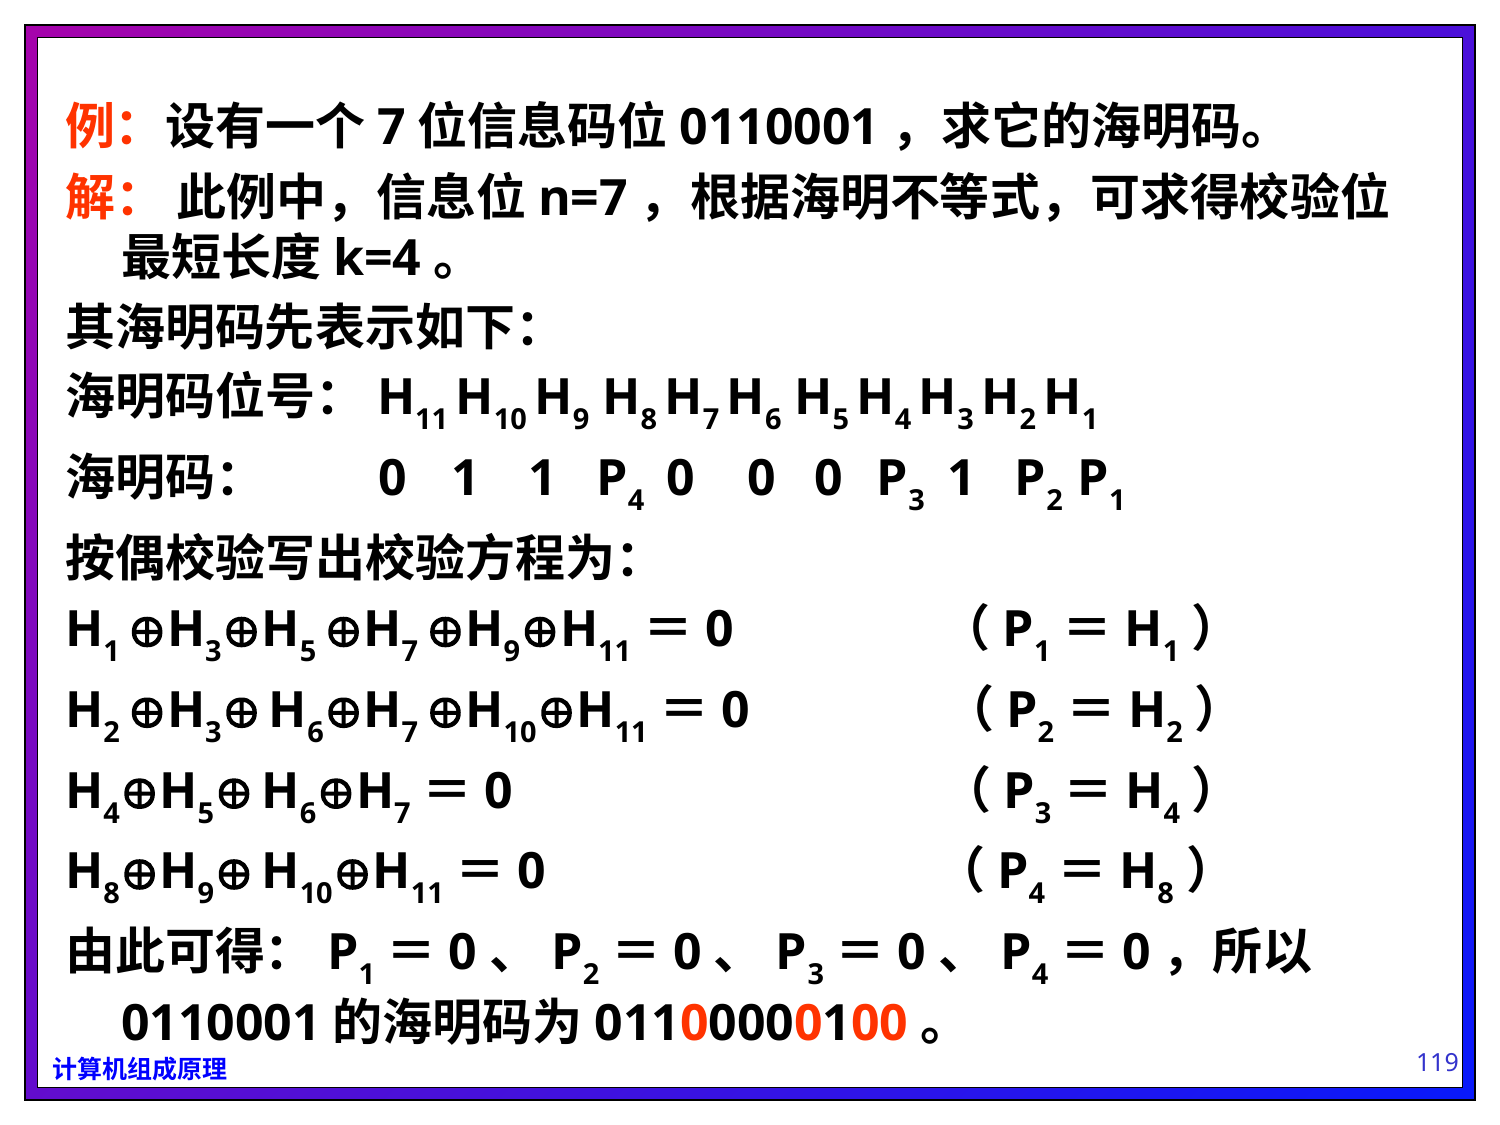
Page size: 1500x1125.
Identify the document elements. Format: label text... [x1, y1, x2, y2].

list 例：设有一个7位信息码位0110001，求它的海明码。 解： 此例中，信息位n=7，根据海明不等式，可求得校验位最短长度k=4。 其海明码先表示如下： 海明码位号：H11 H10 H9 H8 H7 H6 H5 H4 H3 H2 H1 海明码： 0 1 1 P4 0 0 0 P3 1 P2 P1 按偶校验写出校验方程为： H1 H3H5 H7 H9H11＝0 （P1＝H1） H2 H3 H6H7 H10H11＝0 （P2＝H2） H4H5 H6H7＝0 （P3＝H4） H8H9 H10H11＝0 （P4＝H8） 由此可得：P1＝0、P2＝0、P3＝0、P4＝0，所以0110001的海明码为01100000100。 [50, 87, 1450, 1038]
